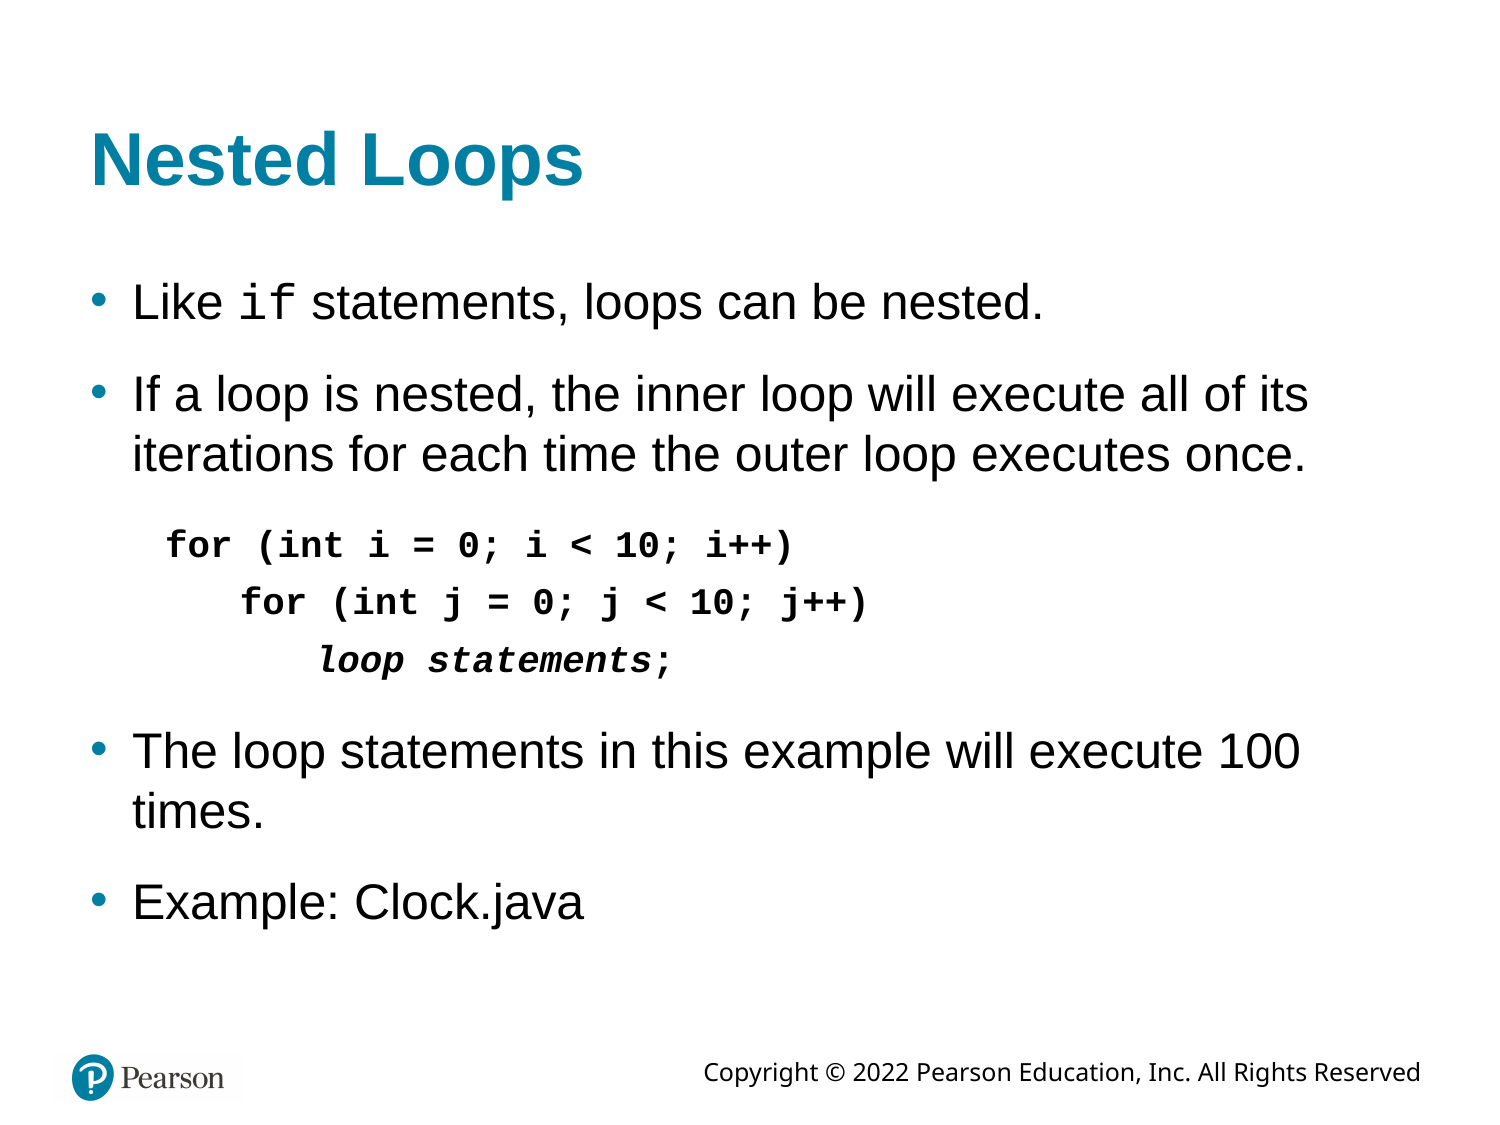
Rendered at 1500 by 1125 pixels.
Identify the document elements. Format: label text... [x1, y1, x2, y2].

list Like if statements, loops can be nested. If a loop is nested, the inner loop will execute all of its iterations for each time the outer loop executes once. [75, 254, 1425, 493]
title Nested Loops [75, 35, 1425, 216]
list The loop statements in this example will execute 100 times. Example: Clock.java [75, 703, 1425, 951]
picture [51, 1053, 245, 1102]
list for (int i = 0; i < 10; i++) for (int j = 0; j < 10; j++) loop statements; [75, 504, 1323, 692]
